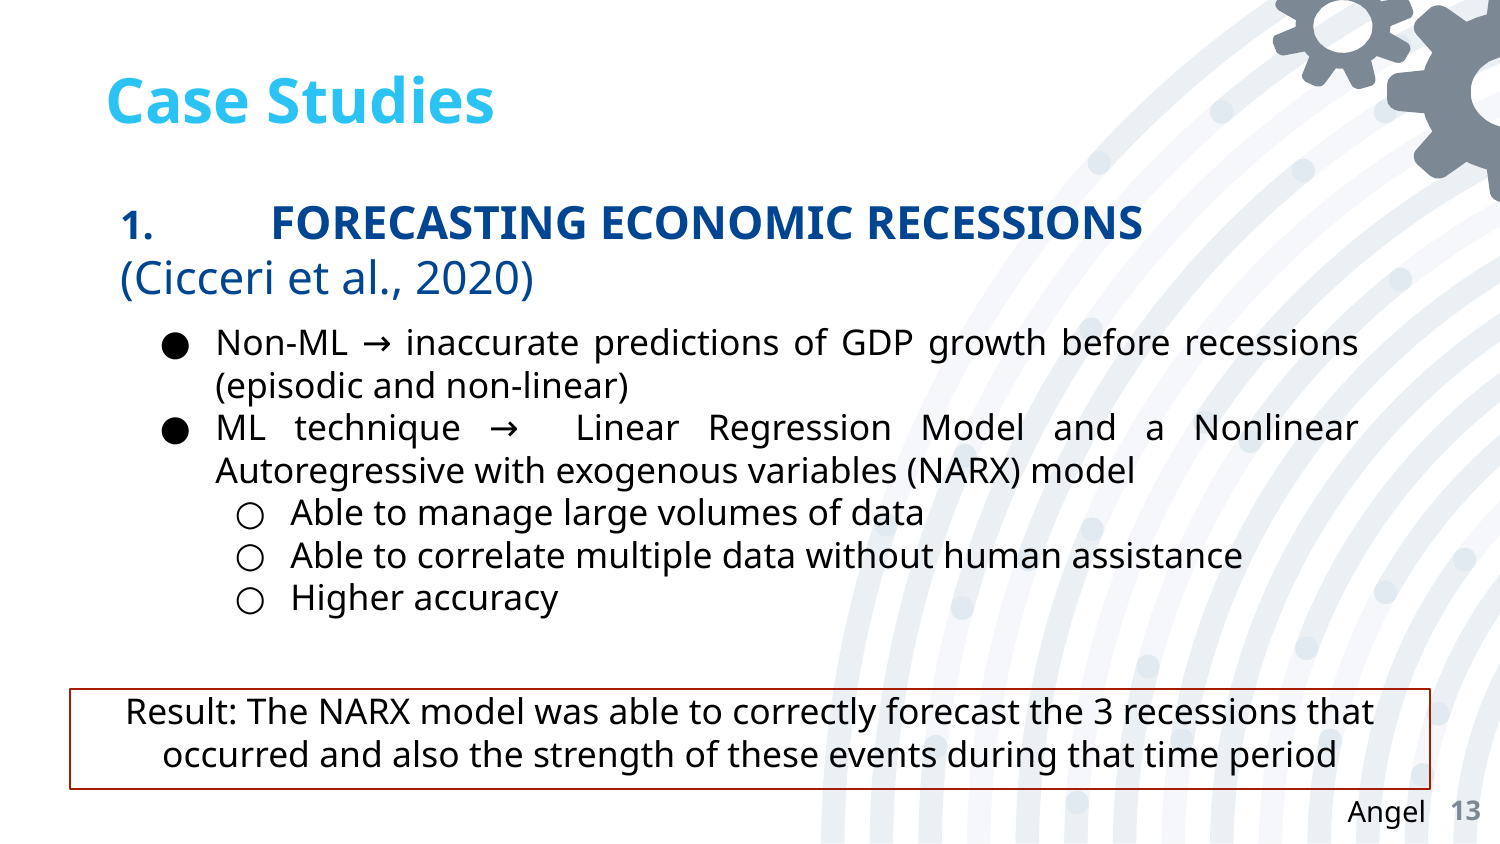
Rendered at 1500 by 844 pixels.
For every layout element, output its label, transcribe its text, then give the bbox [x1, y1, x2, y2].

title Case Studies [105, 72, 1267, 138]
list Result: The NARX model was able to correctly forecast the 3 recessions that occurred and also the strength of these events during that time period [70, 689, 1430, 789]
text_box 1. FORECASTING ECONOMIC RECESSIONS (Cicceri et al., 2020) [105, 178, 1287, 319]
text_box Angel [1332, 778, 1482, 844]
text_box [1272, 0, 1500, 203]
list Non-ML → inaccurate predictions of GDP growth before recessions (episodic and non-linear) ML technique → Linear Regression Model and a Nonlinear Autoregressive with exogenous variables (NARX) model Able to manage large volumes of data Able to correlate multiple data without human assistance Higher accuracy [140, 320, 1360, 633]
